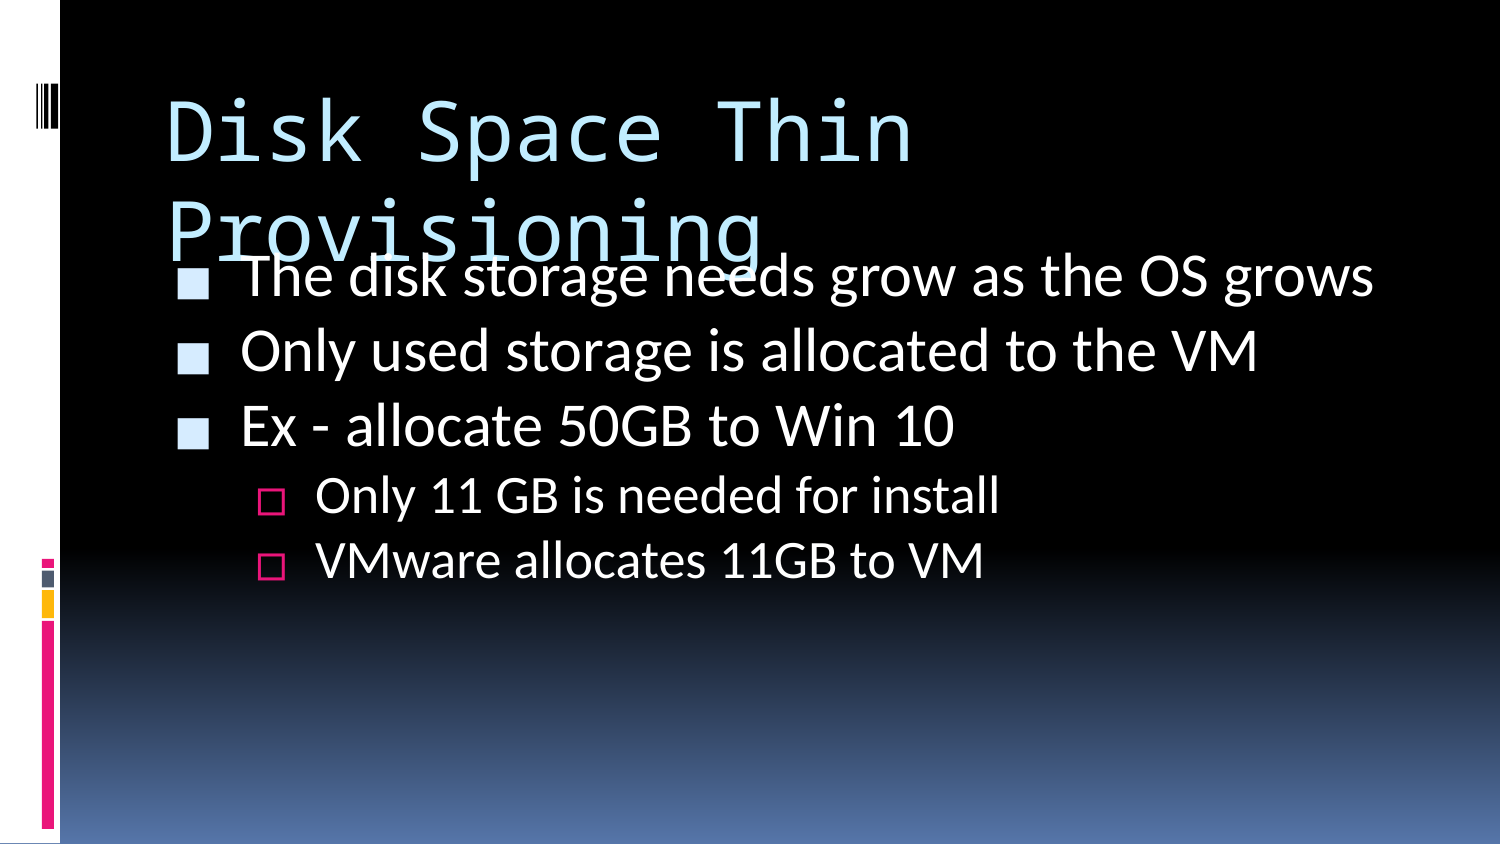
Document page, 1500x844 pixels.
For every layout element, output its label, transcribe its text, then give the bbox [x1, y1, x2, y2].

list The disk storage needs grow as the OS grows Only used storage is allocated to the VM Ex - allocate 50GB to Win 10 Only 11 GB is needed for install VMware allocates 11GB to VM [150, 219, 1464, 782]
title Disk Space Thin Provisioning [150, 63, 1476, 176]
